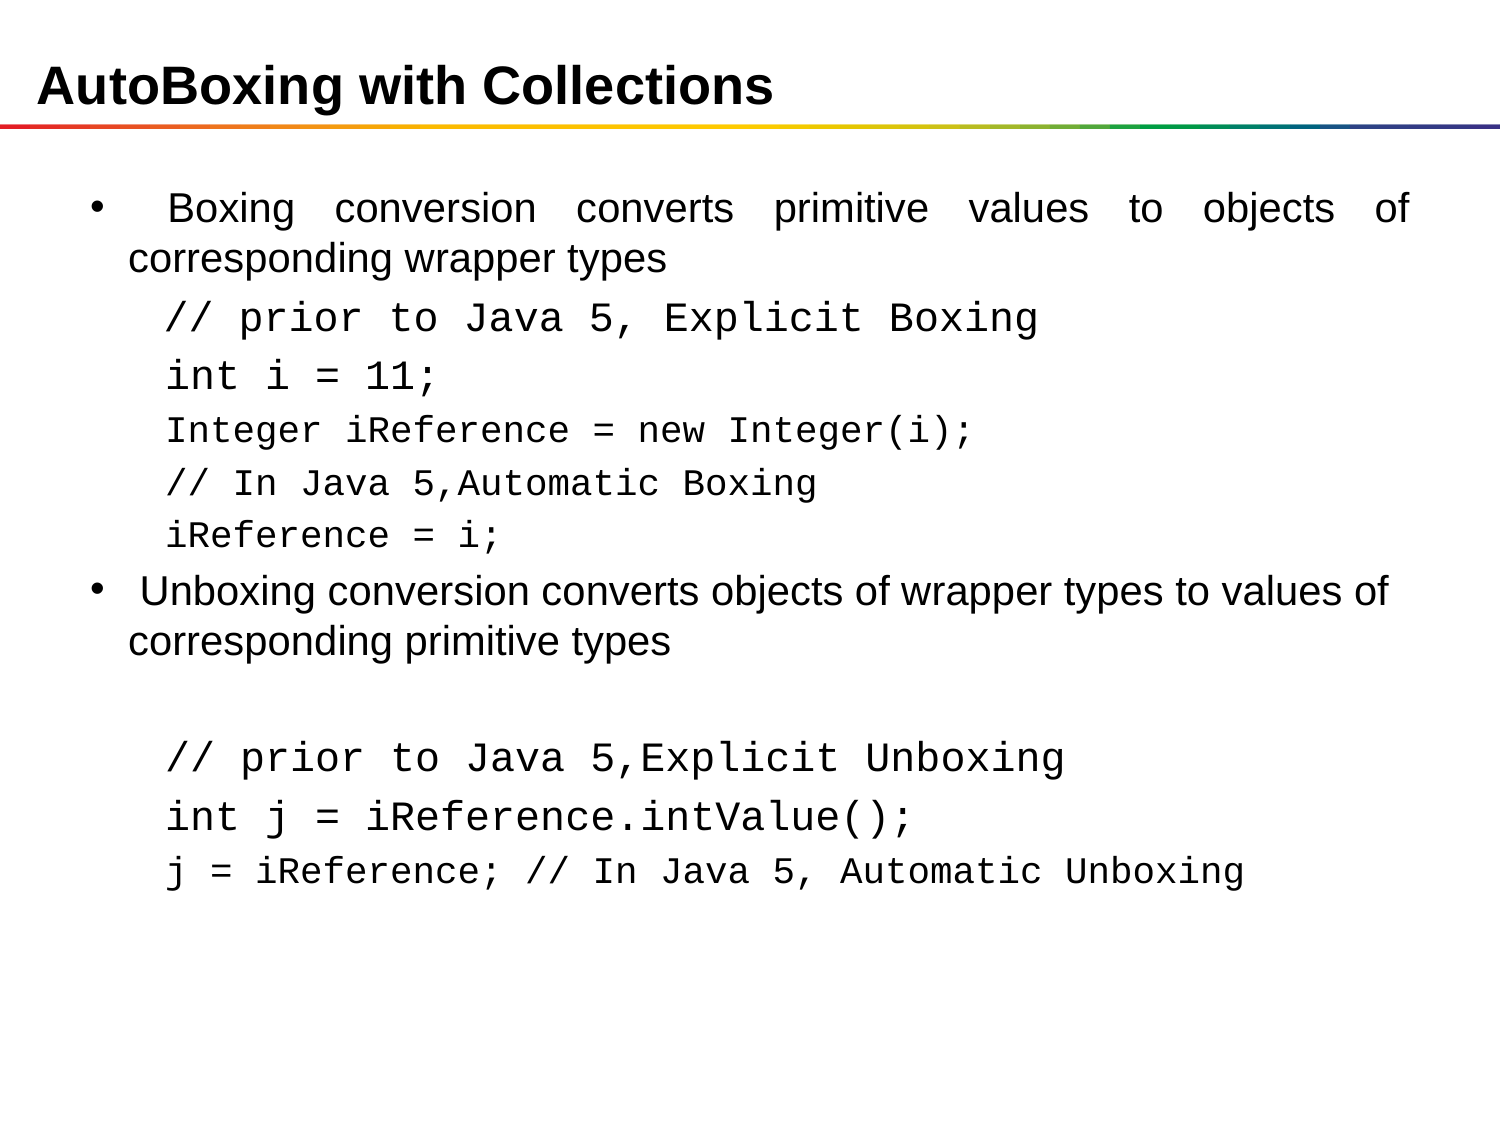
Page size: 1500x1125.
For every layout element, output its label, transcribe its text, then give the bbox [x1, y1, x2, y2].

list Boxing conversion converts primitive values to objects of corresponding wrapper types // prior to Java 5, Explicit Boxing int i = 11; Integer iReference = new Integer(i); // In Java 5,Automatic Boxing iReference = i; Unboxing conversion converts objects of wrapper types to values of corresponding primitive types // prior to Java 5,Explicit Unboxing int j = iReference.intValue(); j = iReference; // In Java 5, Automatic Unboxing [74, 173, 1426, 1026]
title AutoBoxing with Collections [21, 33, 1372, 106]
